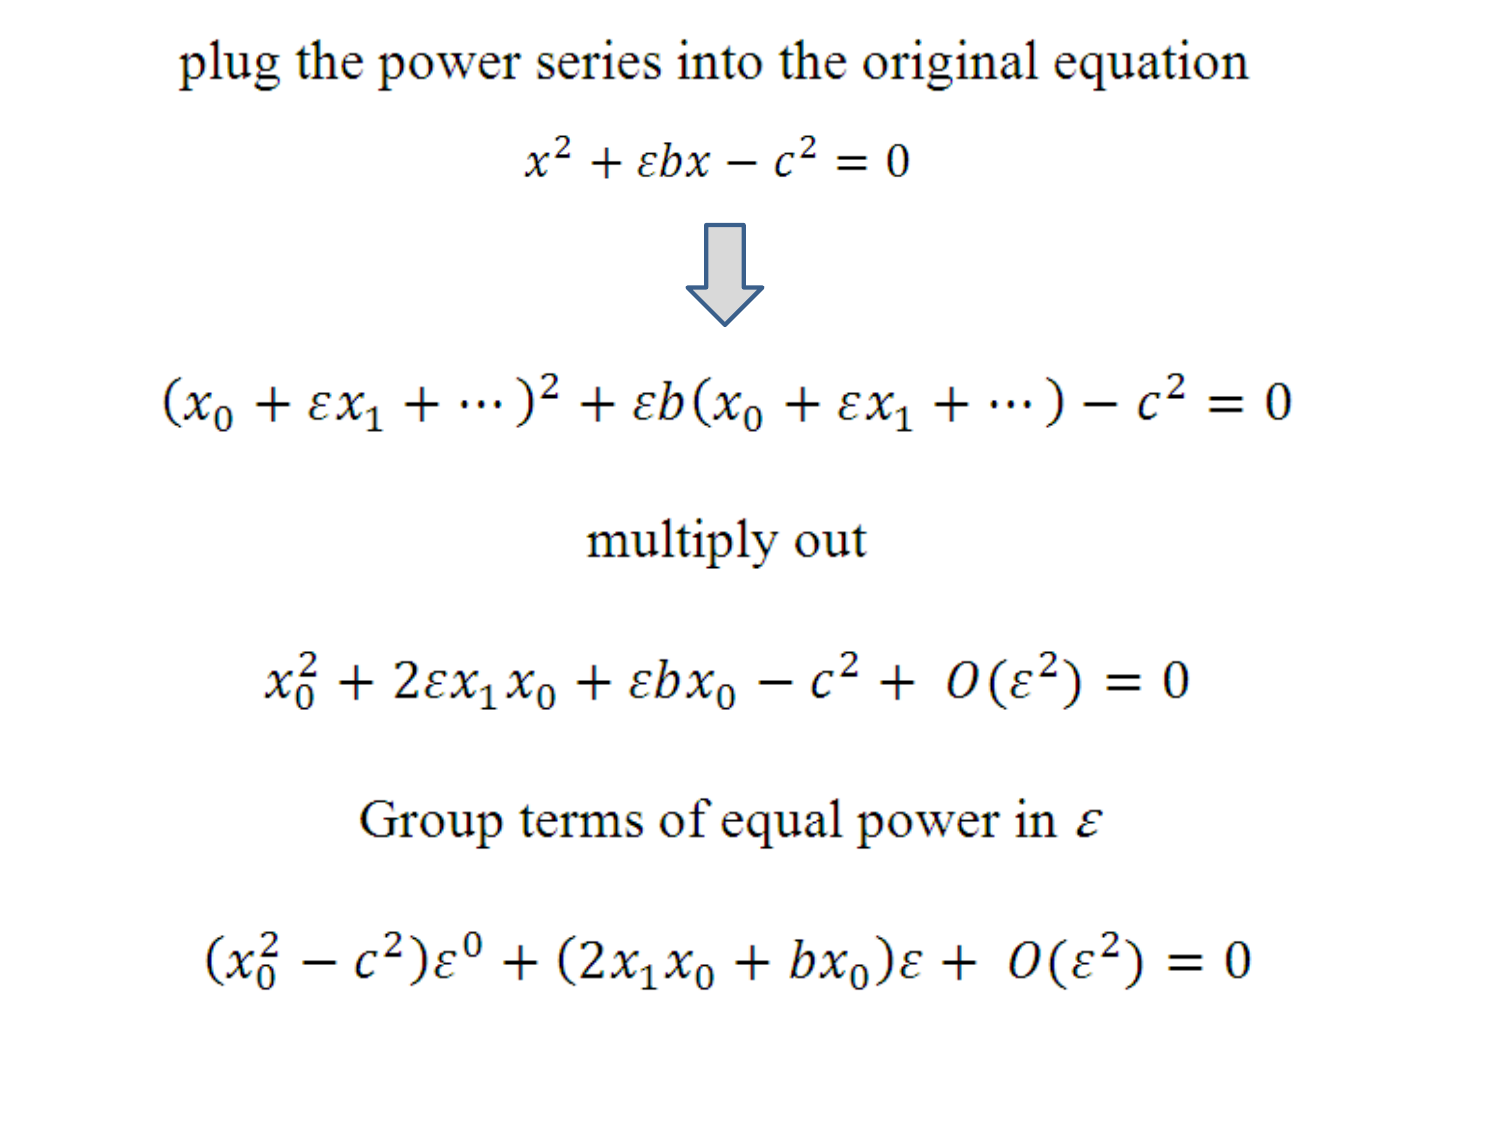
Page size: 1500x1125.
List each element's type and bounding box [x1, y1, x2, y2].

picture [112, 24, 1380, 226]
text_box [685, 235, 765, 310]
picture [124, 312, 1393, 1051]
